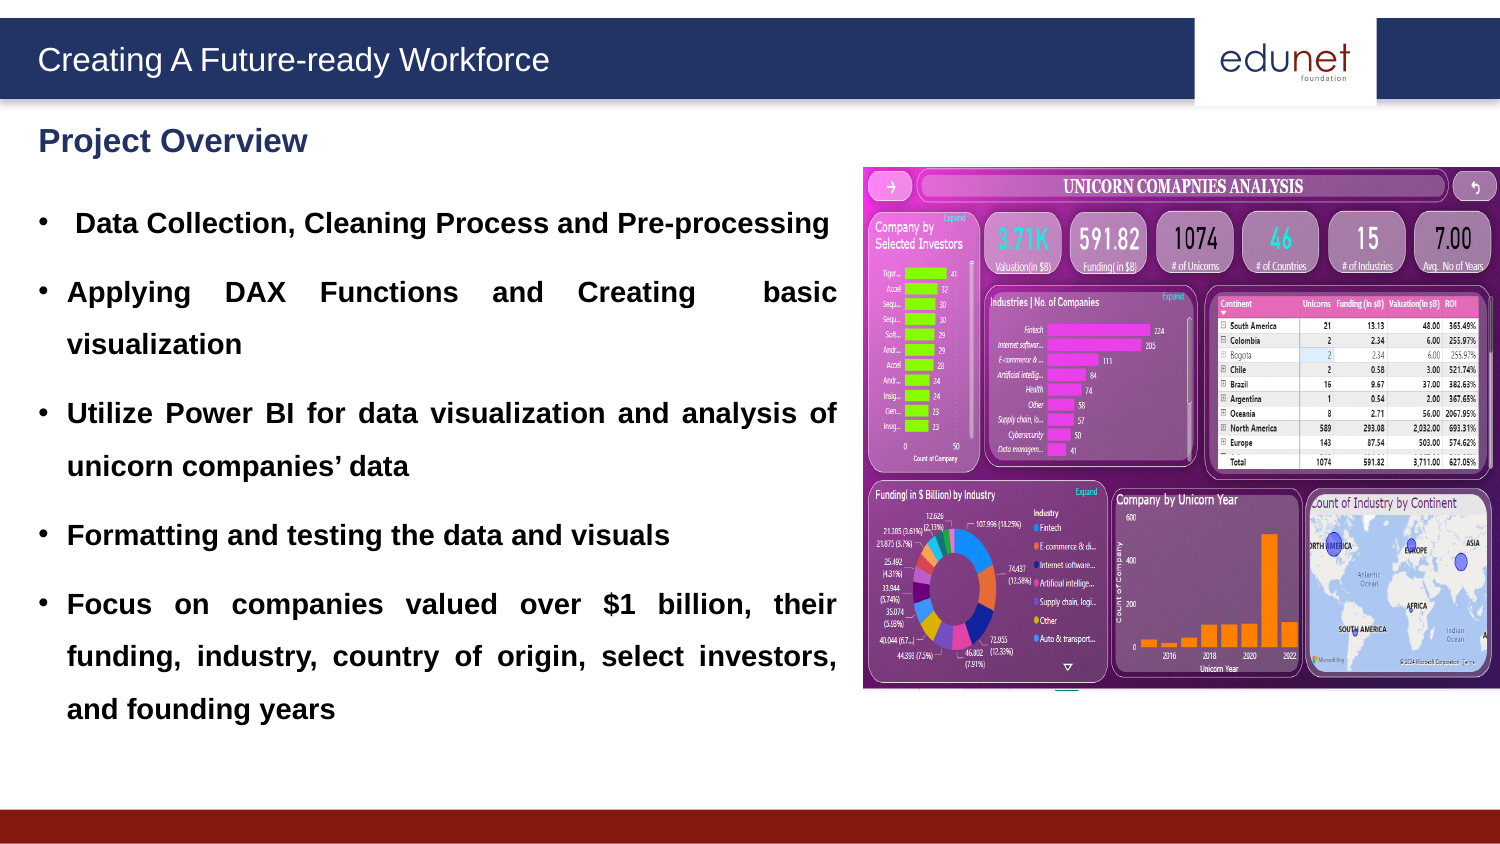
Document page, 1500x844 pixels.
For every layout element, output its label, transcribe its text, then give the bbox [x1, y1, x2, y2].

text_box Project Overview [23, 112, 750, 167]
picture [1215, 38, 1356, 86]
text_box Data Collection, Cleaning Process and Pre-processing Applying DAX Functions and Creating basic visualization Utilize Power BI for data visualization and analysis of unicorn companies’ data Formatting and testing the data and visuals Focus on companies valued over $1 billion, their funding, industry, country of origin, select investors, and founding years [23, 179, 853, 785]
picture [863, 167, 1500, 692]
